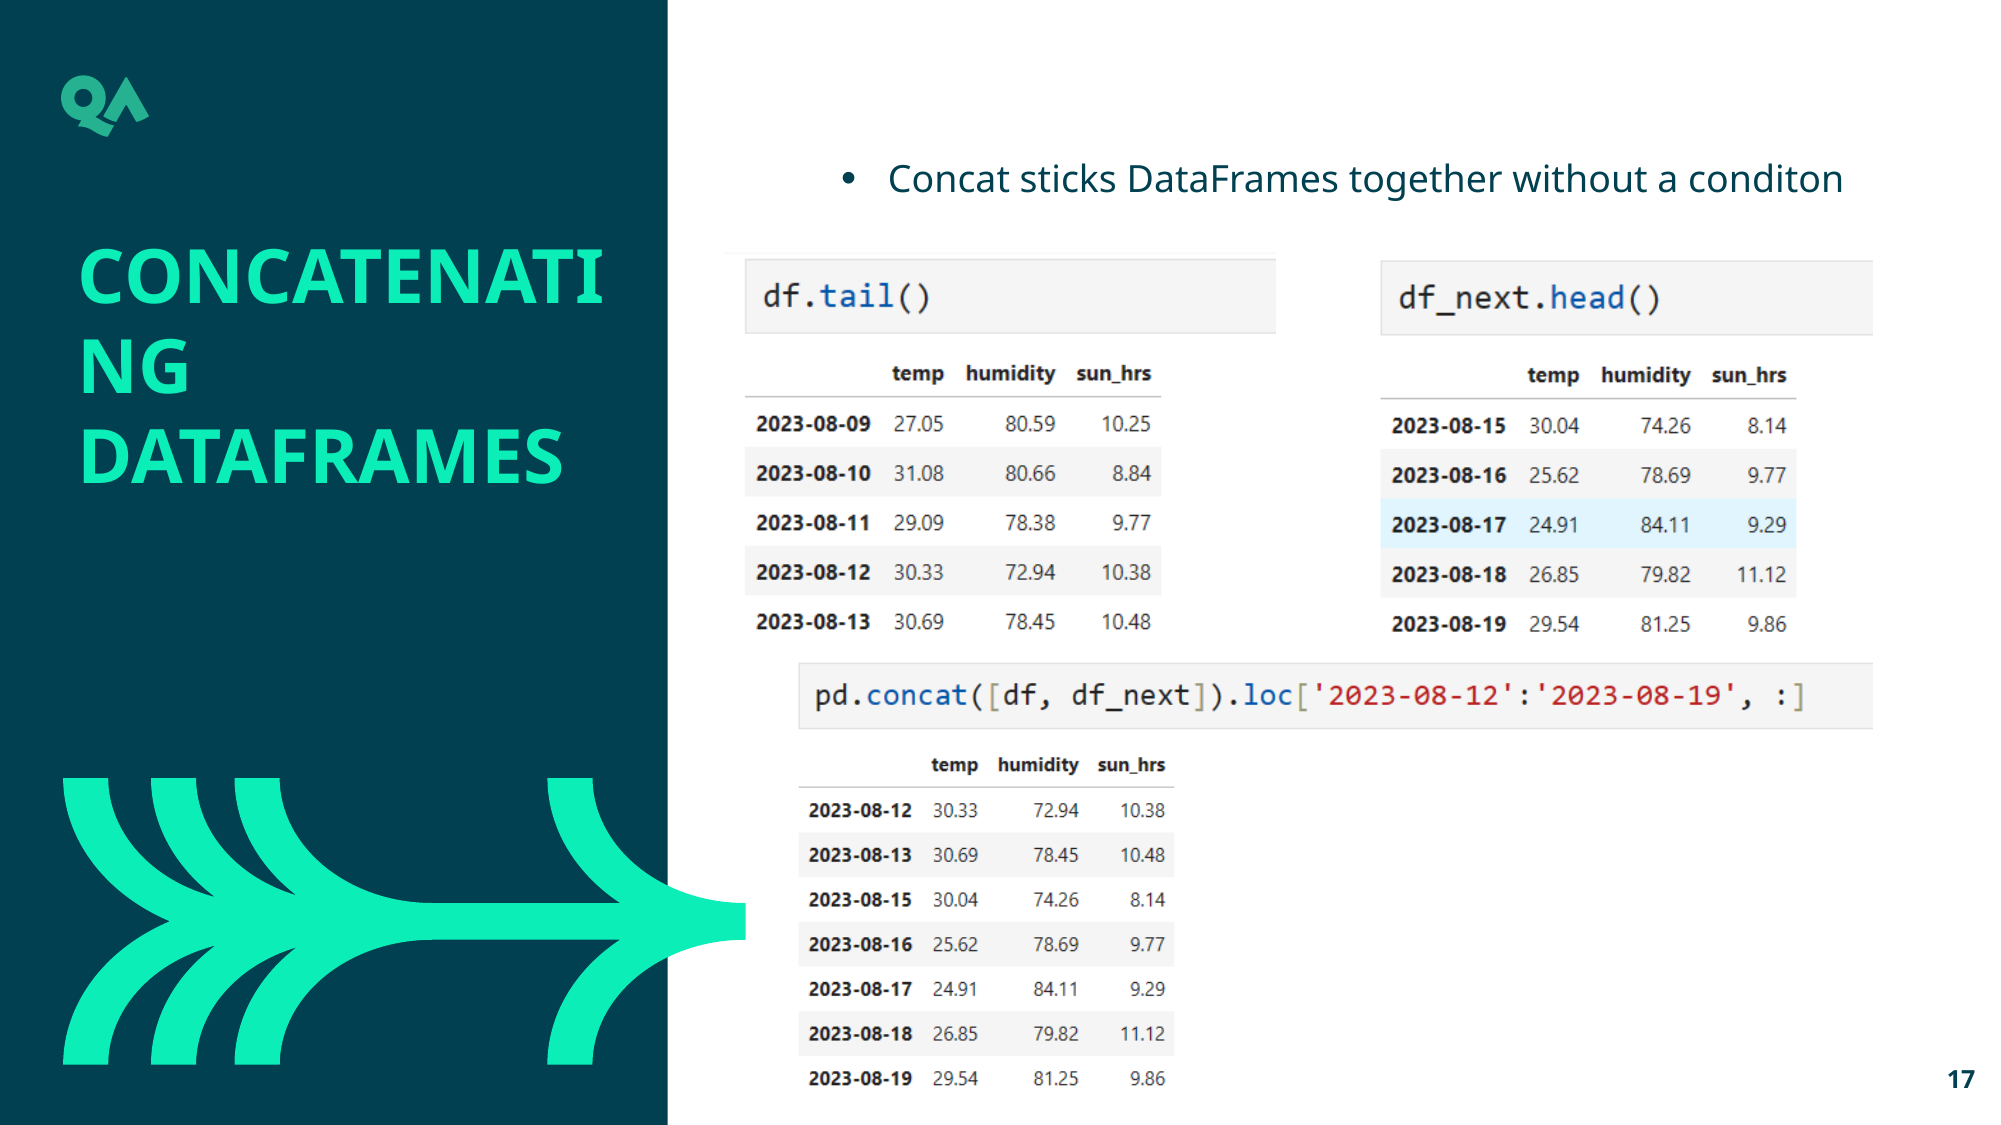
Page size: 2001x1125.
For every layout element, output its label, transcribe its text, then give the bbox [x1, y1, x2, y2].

picture [724, 245, 1873, 1125]
slide_number 17 [1873, 1068, 1976, 1098]
list Concatenating DataFrames [63, 221, 628, 673]
list Concat sticks DataFrames together without a conditon [826, 146, 1937, 223]
